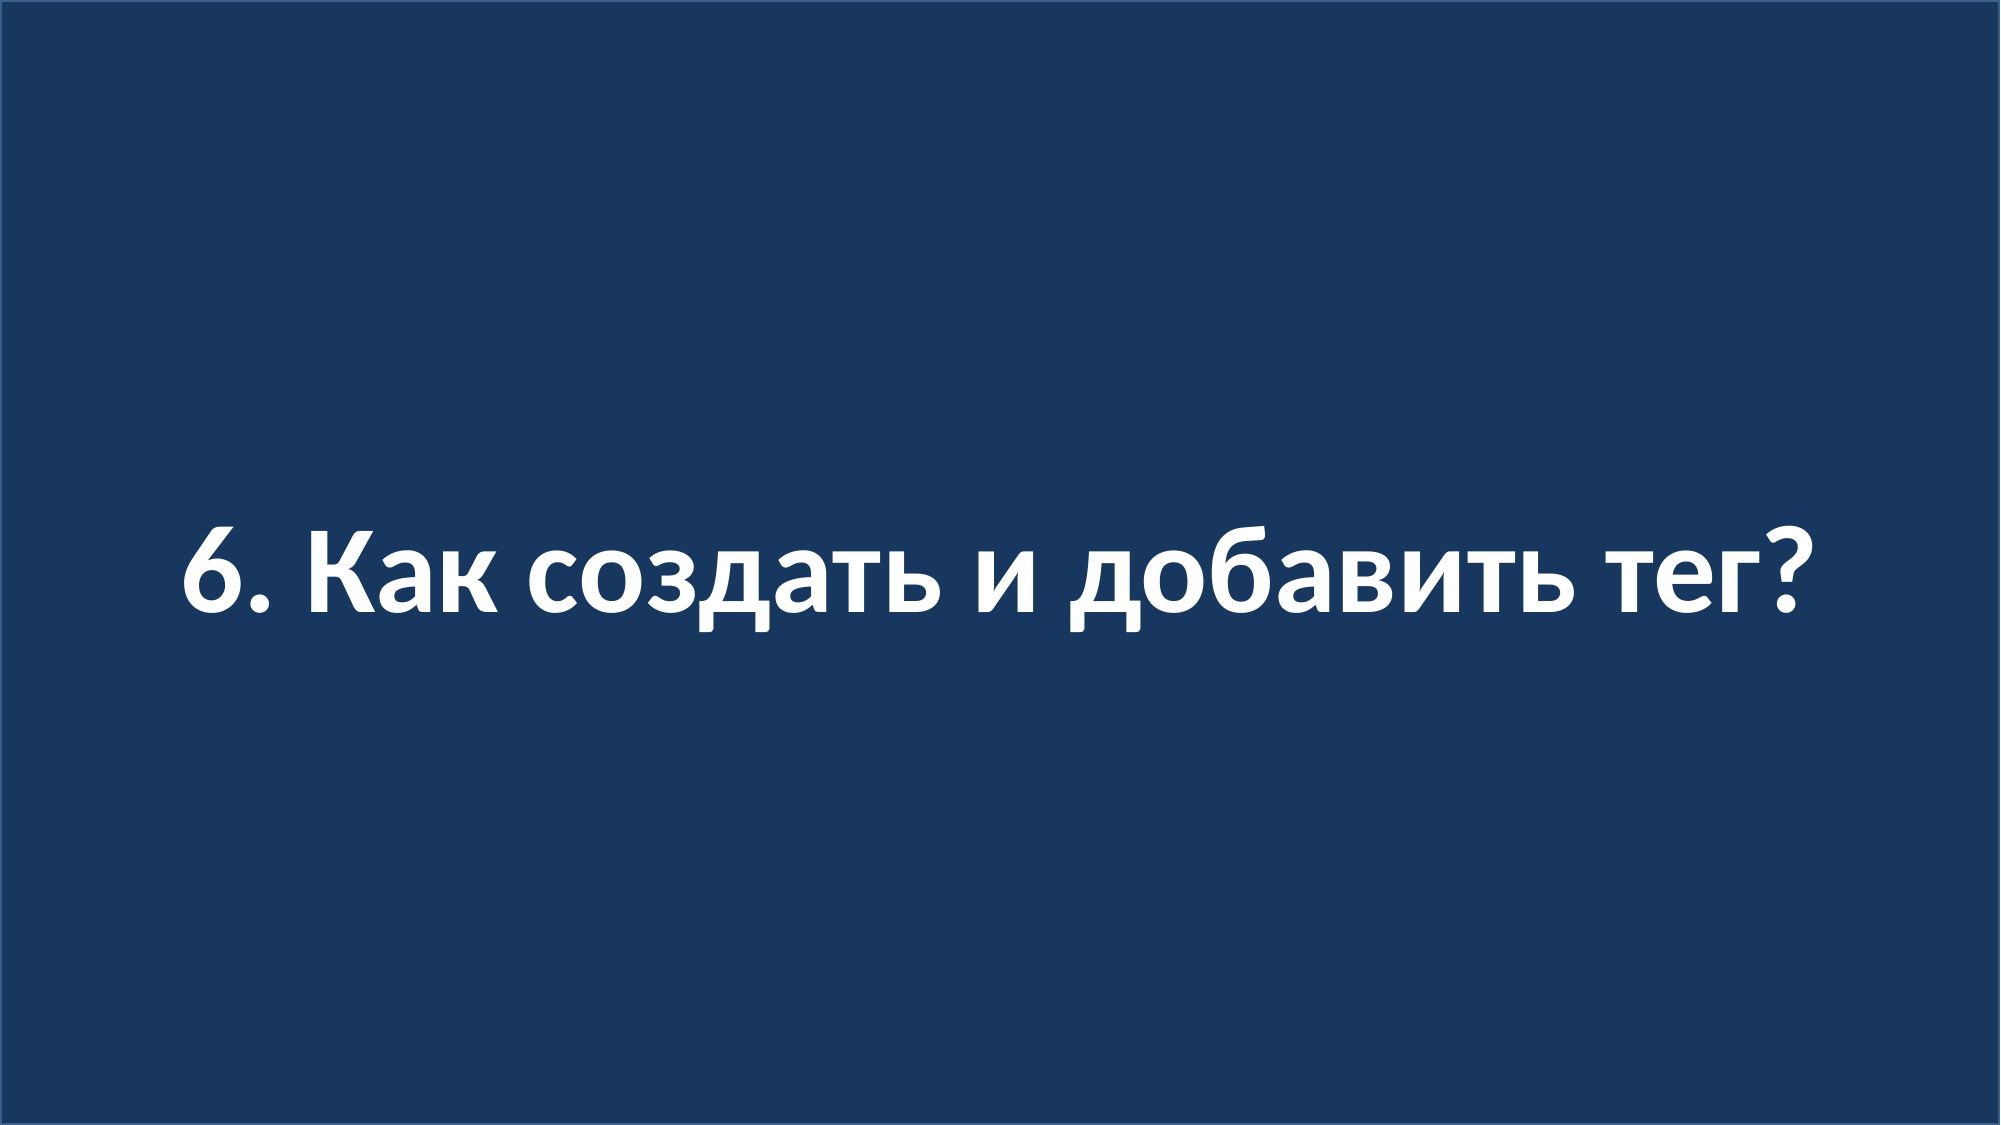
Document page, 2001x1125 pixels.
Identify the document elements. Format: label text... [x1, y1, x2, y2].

text_box 6. Как создать и добавить тег? [0, 0, 2000, 1125]
